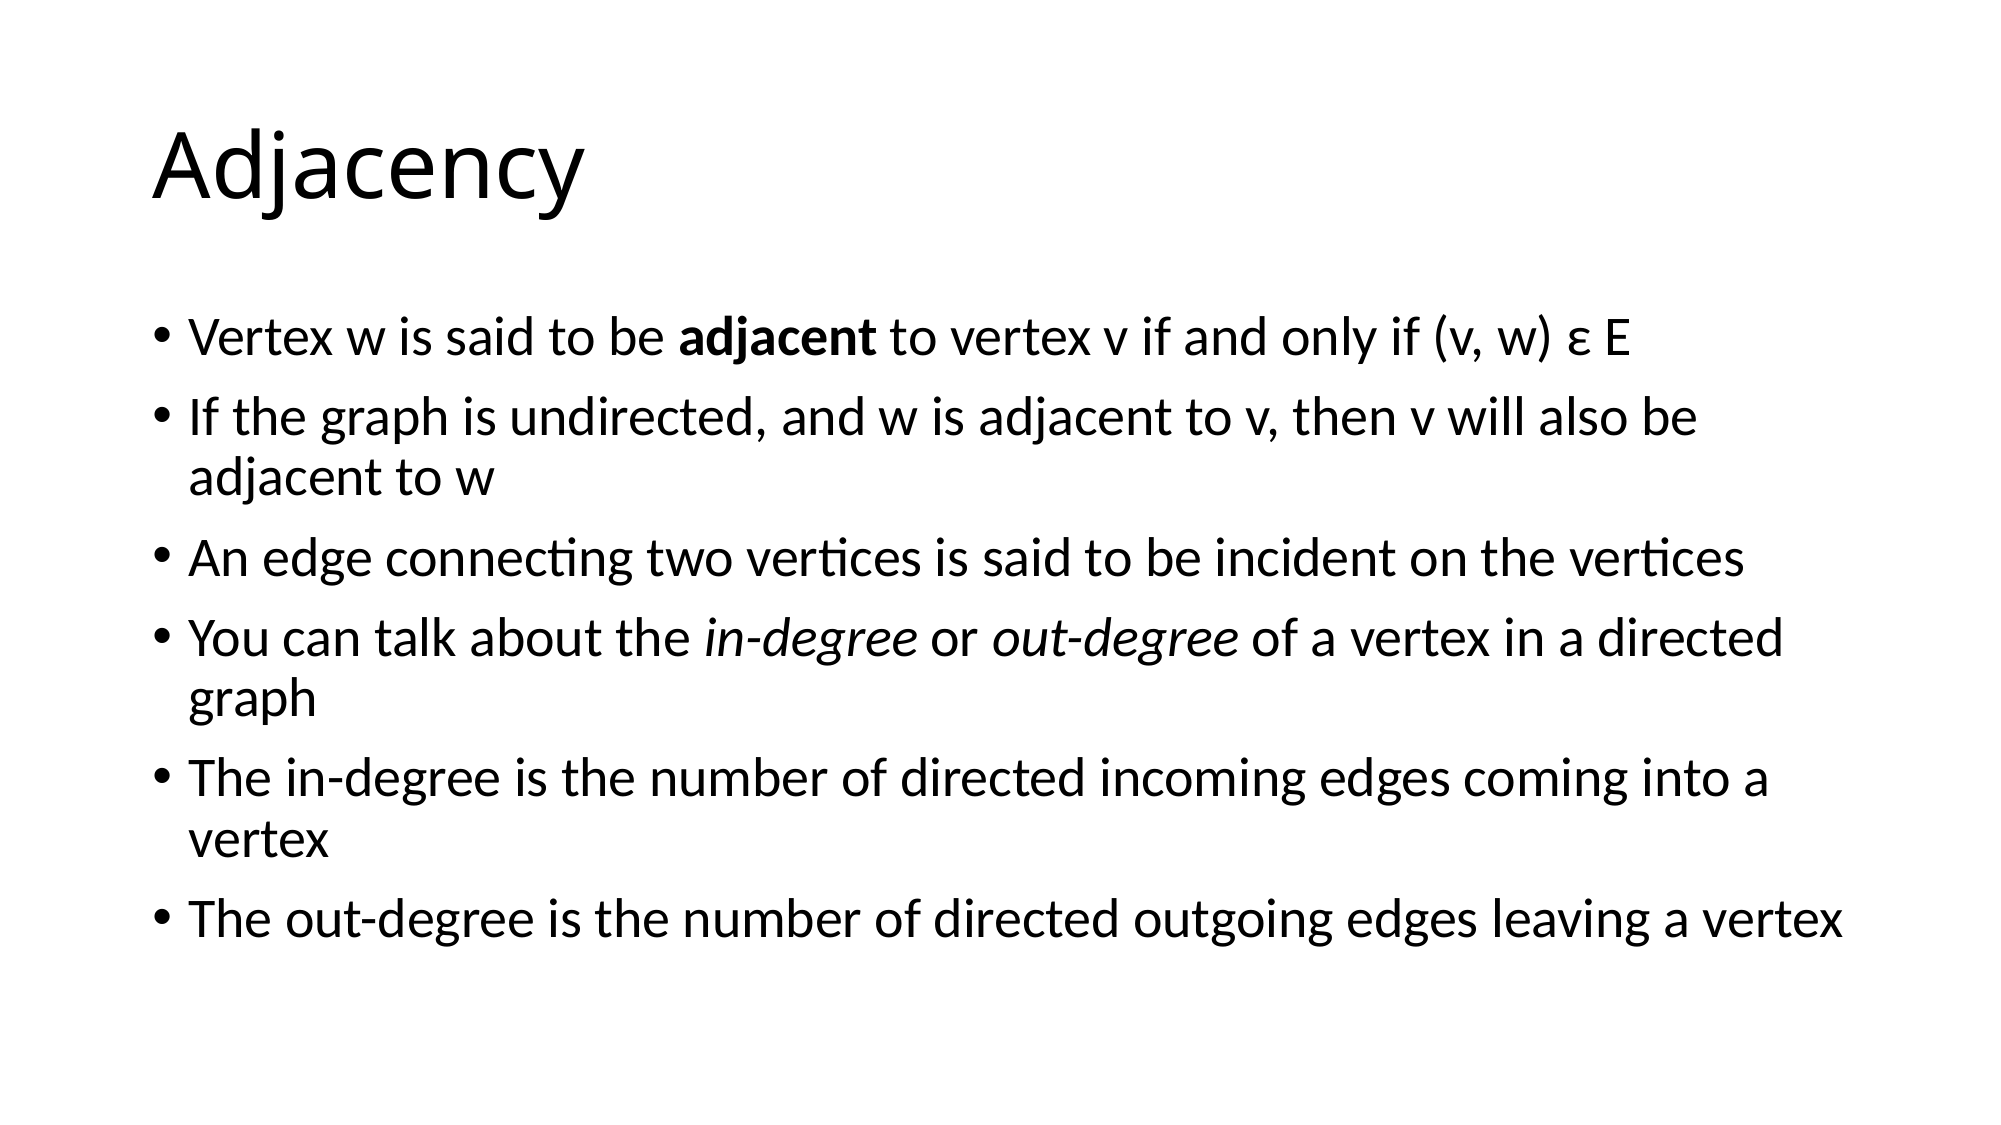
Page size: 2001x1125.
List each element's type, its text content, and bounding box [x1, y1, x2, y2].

title Adjacency [137, 59, 1863, 278]
list Vertex w is said to be adjacent to vertex v if and only if (v, w) ε E If the graph is undirected, and w is adjacent to v, then v will also be adjacent to w An edge connecting two vertices is said to be incident on the vertices You can talk about the in-degree or out-degree of a vertex in a directed graph The in-degree is the number of directed incoming edges coming into a vertex The out-degree is the number of directed outgoing edges leaving a vertex [137, 299, 1863, 1014]
